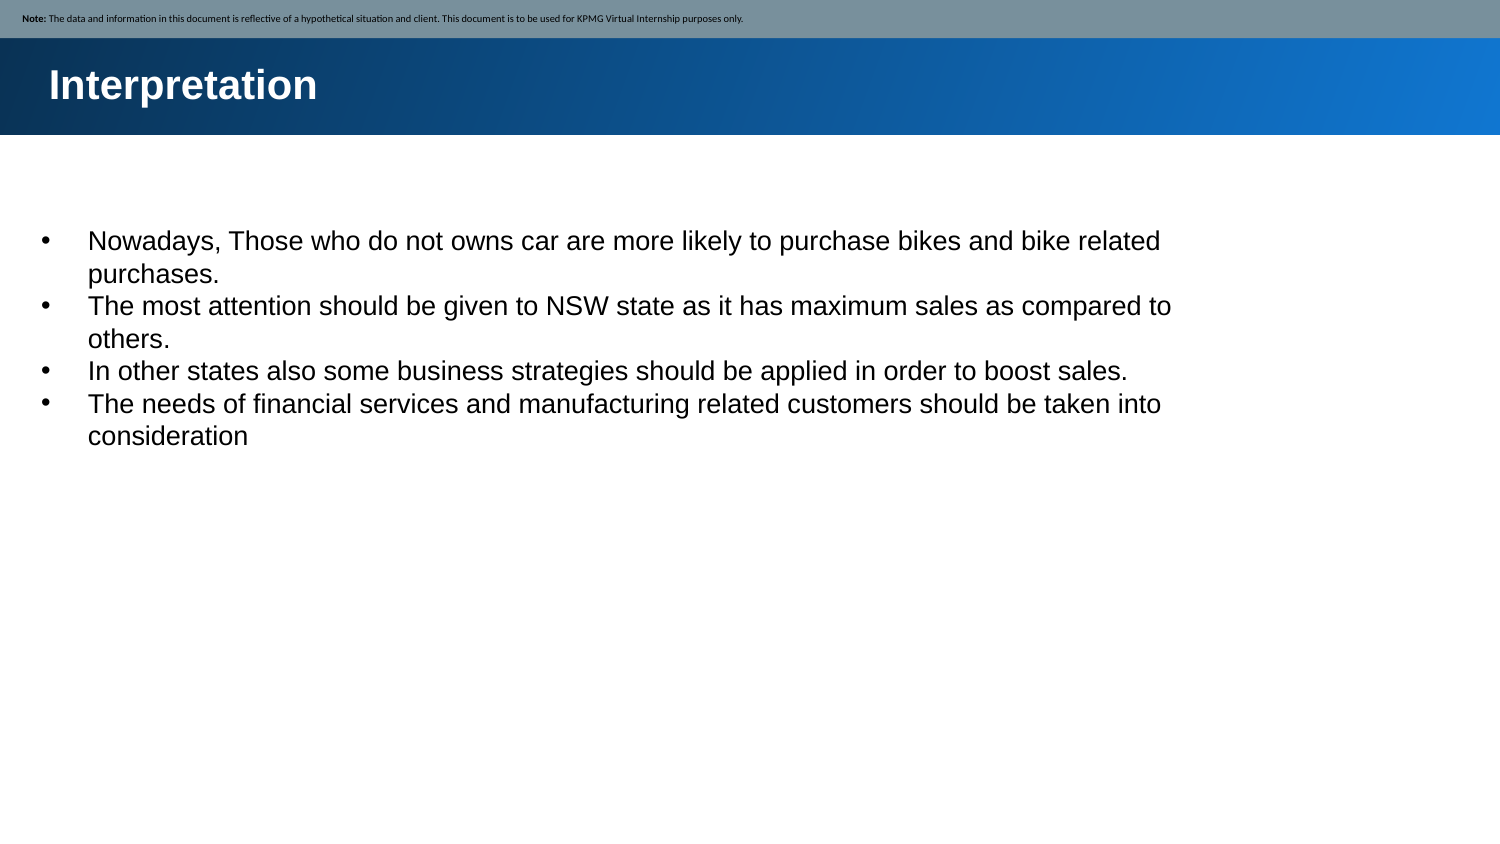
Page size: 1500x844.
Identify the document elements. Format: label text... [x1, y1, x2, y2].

text_box [0, 39, 1500, 135]
text_box Interpretation [33, 43, 1439, 124]
text_box Note: The data and information in this document is reflective of a hypothetical situation and client. This document is to be used for KPMG Virtual Internship purposes only. [0, 0, 1500, 39]
text_box Nowadays, Those who do not owns car are more likely to purchase bikes and bike related purchases. The most attention should be given to NSW state as it has maximum sales as compared to others. In other states also some business strategies should be applied in order to boost sales. The needs of financial services and manufacturing related customers should be taken into consideration [33, 216, 1202, 459]
